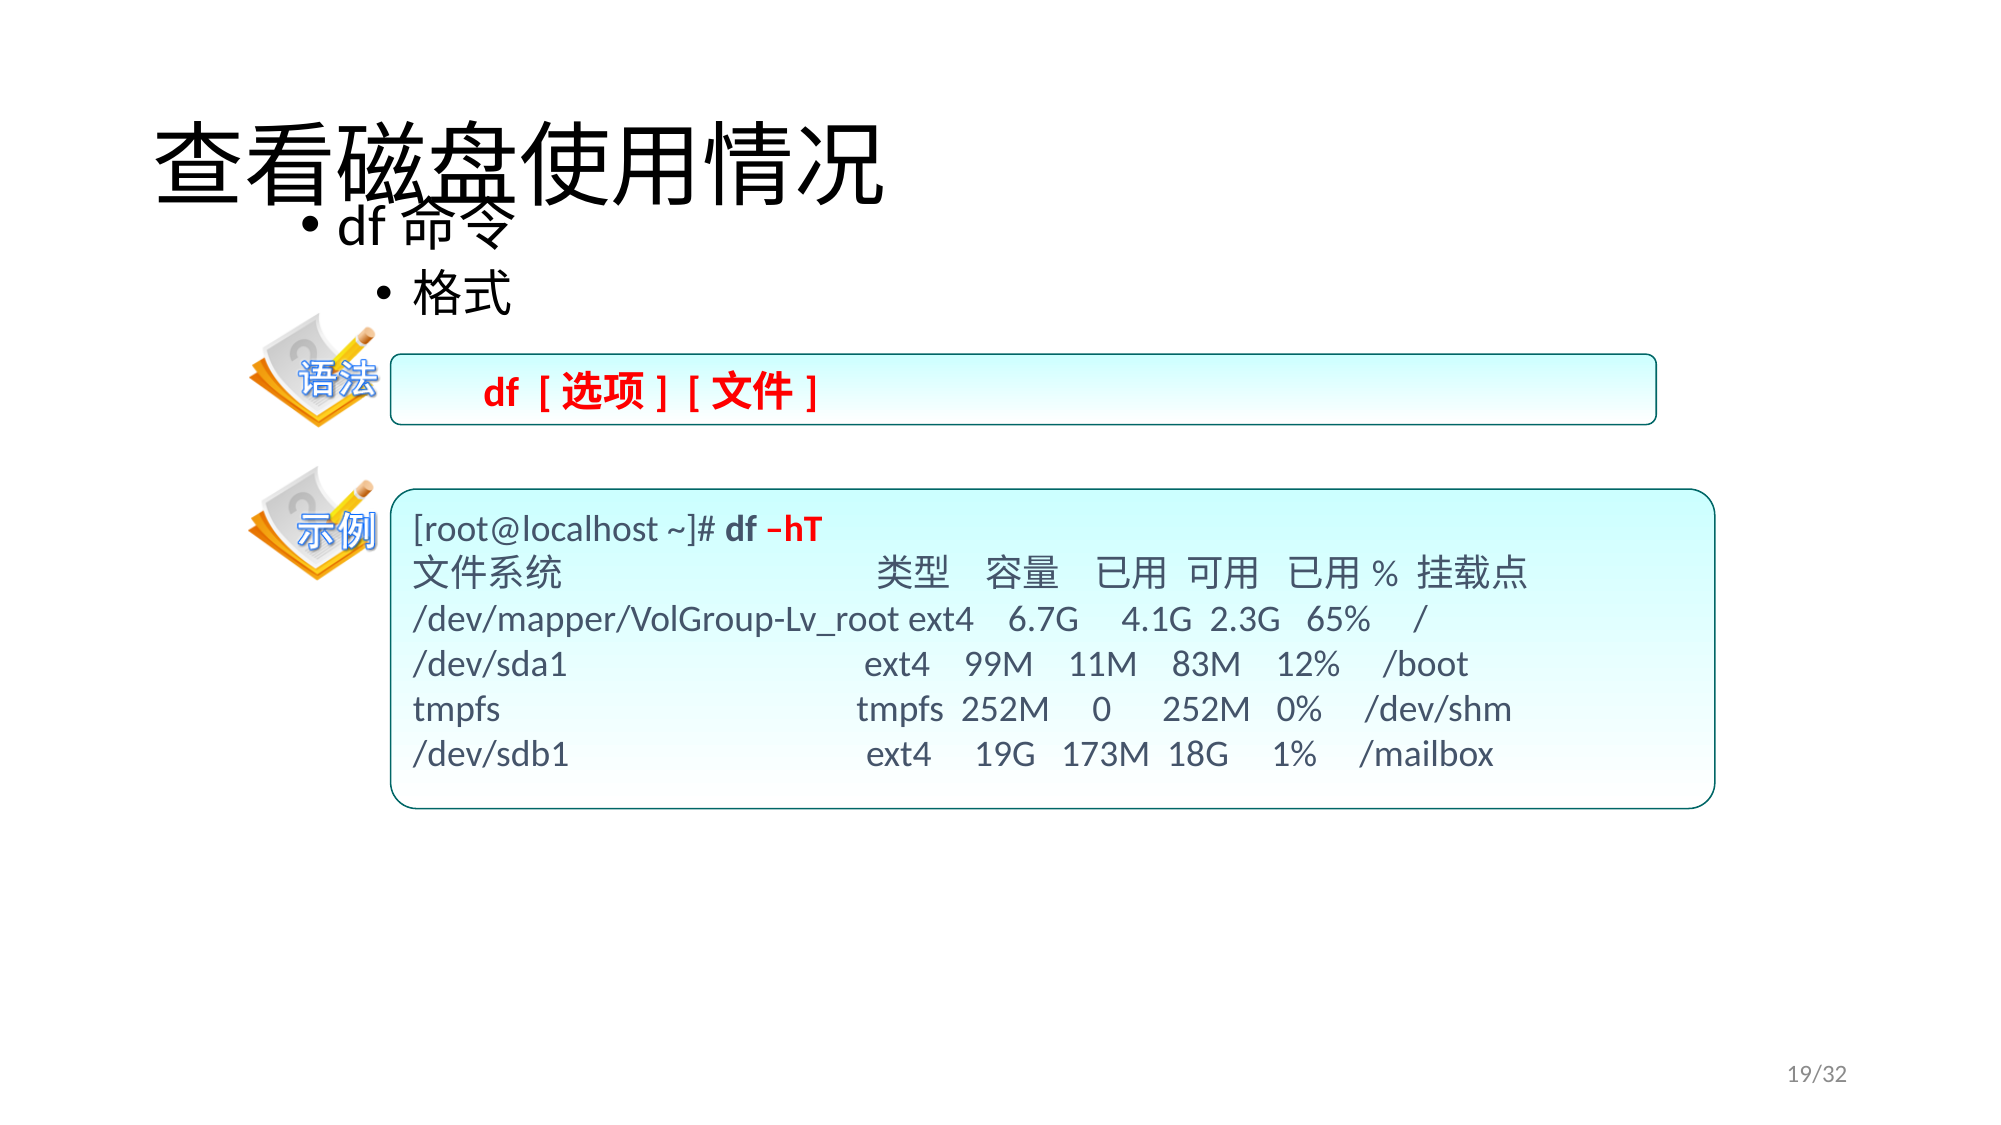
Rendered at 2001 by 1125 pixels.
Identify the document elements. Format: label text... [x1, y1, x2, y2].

text_box df [选项] [文件] [428, 354, 1657, 425]
list df命令 格式 [285, 607, 1680, 1032]
slide_number 19/32 [1412, 1042, 1863, 1103]
list df命令 格式 [285, 278, 1680, 489]
text_box [root@localhost ~]# df –hT 文件系统 类型 容量 已用 可用 已用% 挂载点 /dev/mapper/VolGroup-Lv_root ext4 6.7G 4.1G 2.3G 65% / /dev/sda1 ext4 99M 11M 83M 12% /boot tmpfs tmpfs 252M 0 252M 0% /dev/shm /dev/sdb1 ext4 19G 173M 18G 1% /mailbox [390, 489, 1715, 809]
title 查看磁盘使用情况 [137, 59, 1863, 278]
picture [248, 292, 428, 607]
